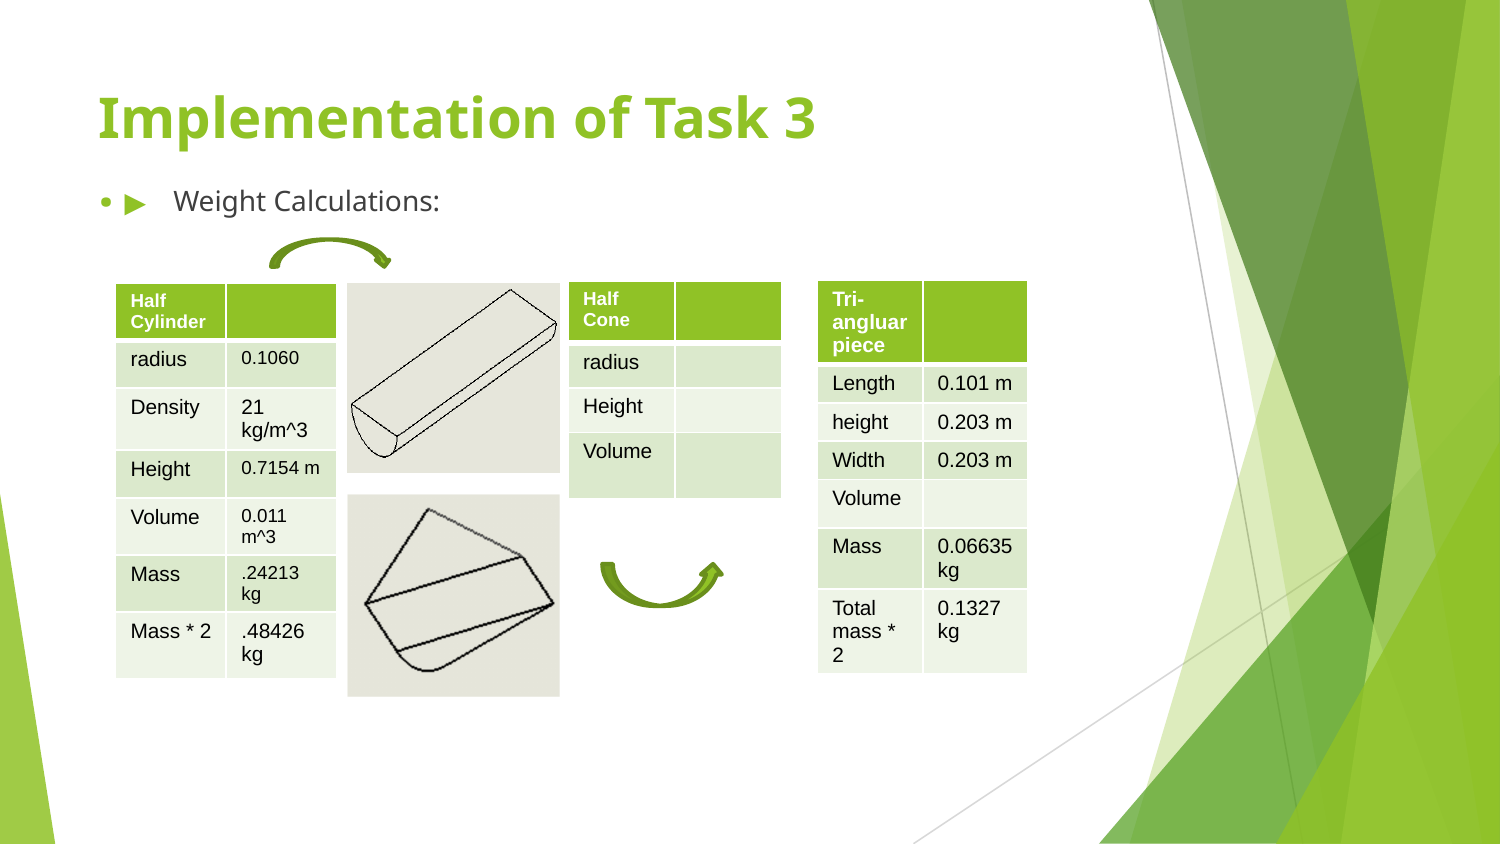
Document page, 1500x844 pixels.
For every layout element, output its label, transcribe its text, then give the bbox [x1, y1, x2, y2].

title Implementation of Task 3 . [83, 75, 1141, 175]
picture [348, 489, 559, 702]
table_cell 0.7154 m [227, 451, 336, 497]
table_cell 21 kg/m^3 [227, 389, 336, 449]
picture [347, 282, 560, 473]
table_cell Mass [116, 556, 225, 611]
text_box [269, 237, 392, 269]
table_header Half Cylinder [116, 284, 225, 338]
table_cell Density [116, 389, 225, 449]
table_cell .24213 kg [227, 556, 336, 611]
table_cell 0.011 m^3 [227, 499, 336, 554]
table_cell Volume [116, 499, 225, 554]
list Weight Calculations: [83, 175, 1141, 654]
table_header [227, 284, 336, 338]
table_cell 0.1060 [227, 343, 336, 387]
table_cell Height [116, 451, 225, 497]
text_box [600, 561, 724, 609]
table_cell Mass * 2 [116, 613, 225, 678]
table_cell .48426 kg [227, 613, 336, 678]
table_cell radius [116, 343, 225, 387]
